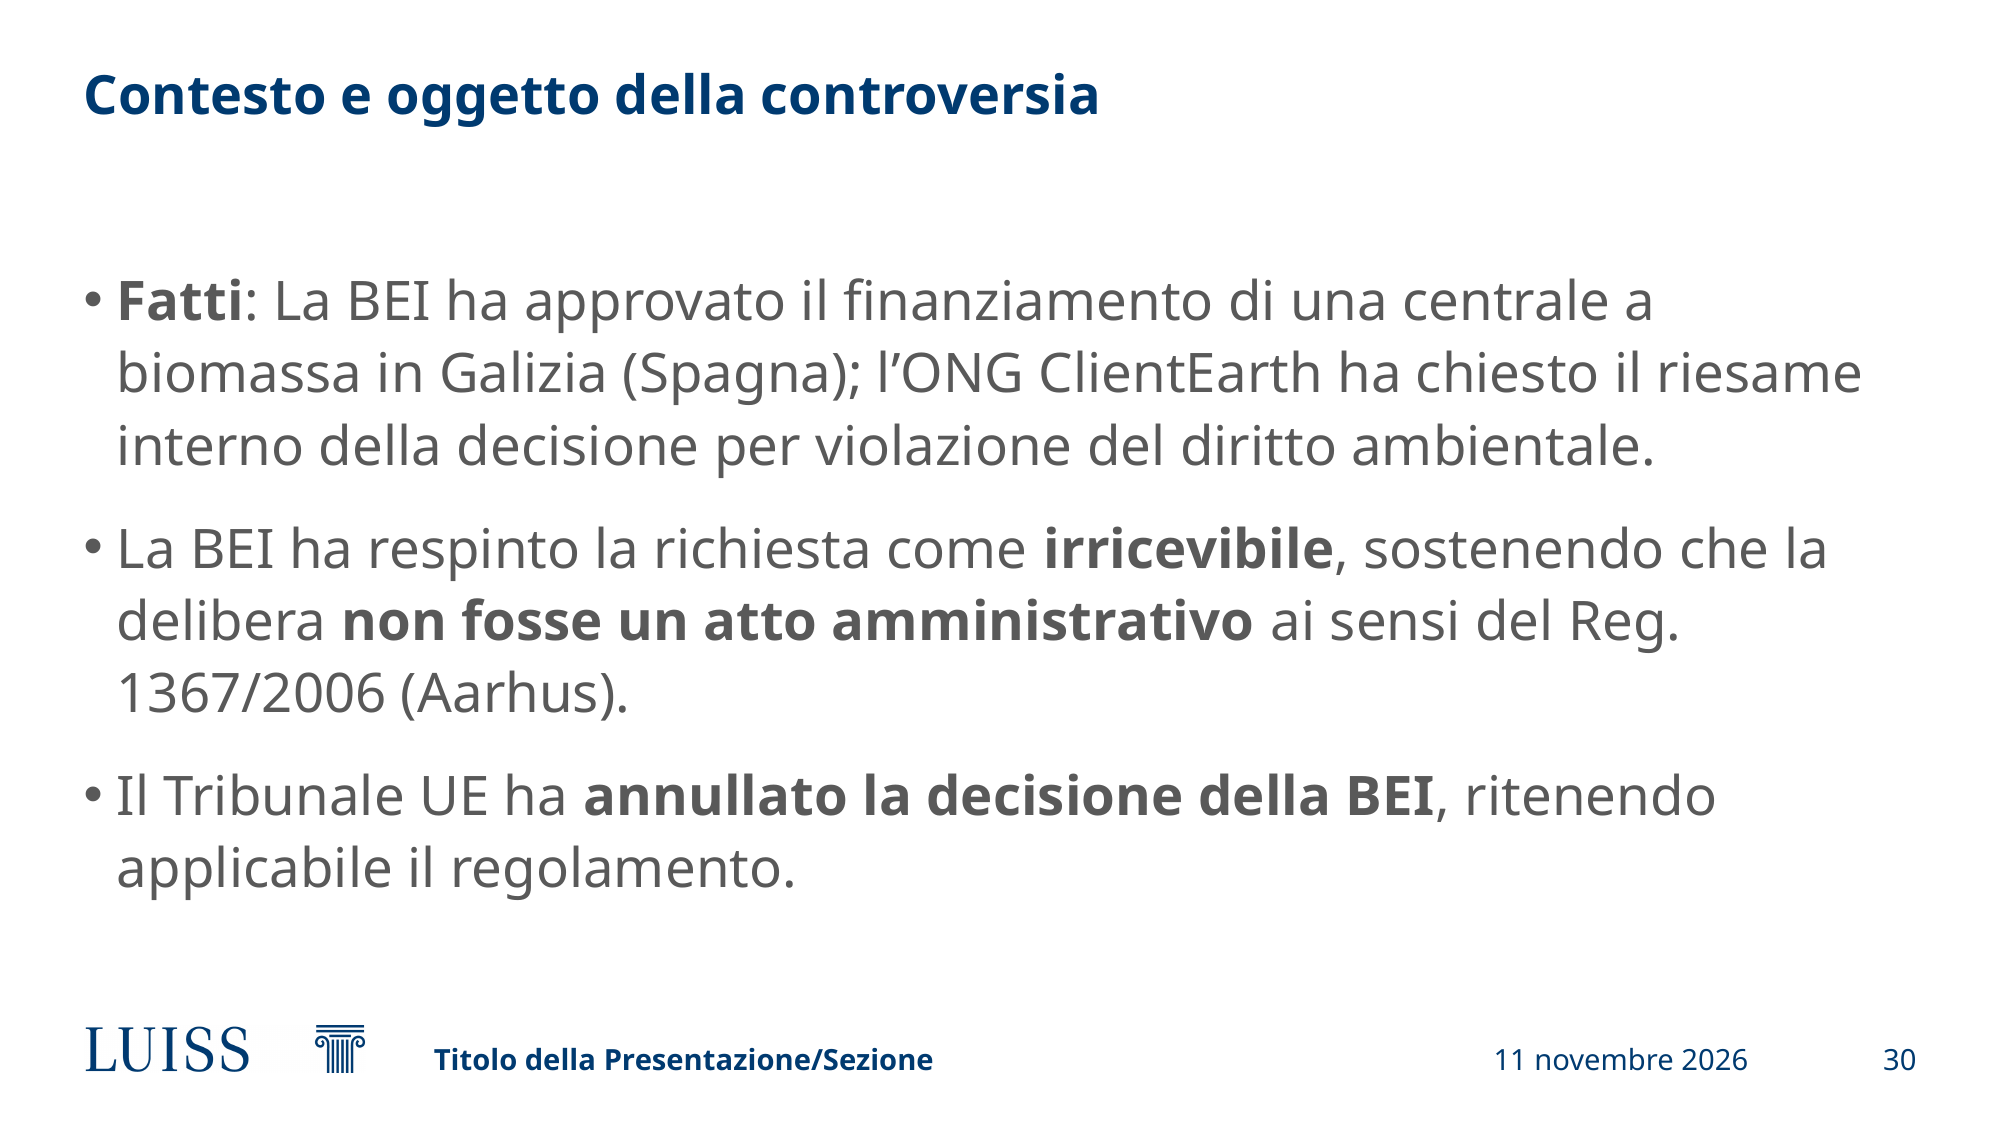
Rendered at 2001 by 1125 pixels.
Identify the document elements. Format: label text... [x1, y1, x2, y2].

picture [84, 1025, 366, 1073]
slide_number 30 [1787, 1021, 1929, 1081]
title Contesto e oggetto della controversia [68, 59, 1910, 223]
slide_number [1385, 1021, 1761, 1081]
list Fatti: La BEI ha approvato il finanziamento di una centrale a biomassa in Galizia (Spagna); l’ONG ClientEarth ha chiesto il riesame interno della decisione per violazione del diritto ambientale. La BEI ha respinto la richiesta come irricevibile, sostenendo che la delibera non fosse un atto amministrativo ai sensi del Reg. 1367/2006 (Aarhus). Il Tribunale UE ha annullato la decisione della BEI, ritenendo applicabile il regolamento. [68, 252, 1910, 964]
footer Titolo della Presentazione/Sezione [422, 1021, 1359, 1081]
